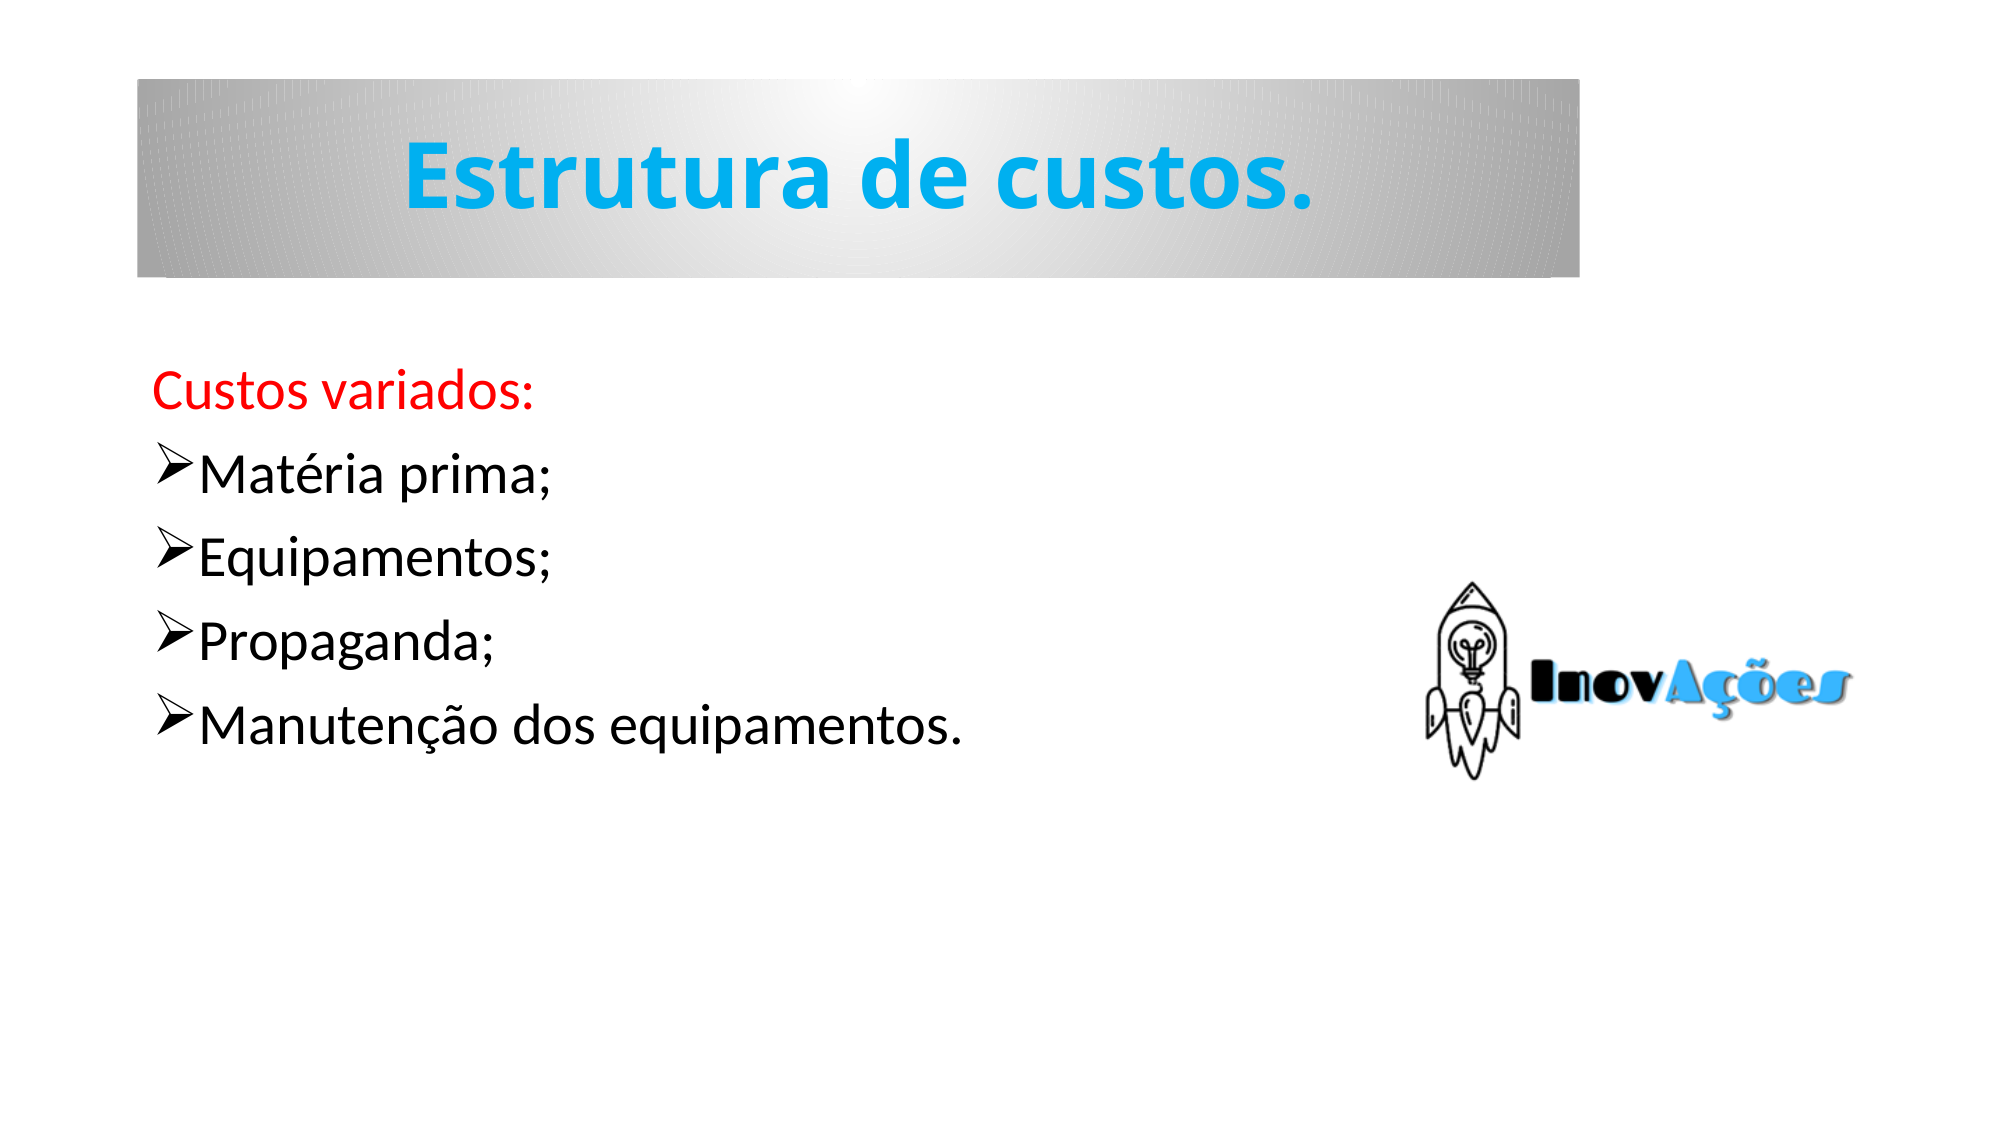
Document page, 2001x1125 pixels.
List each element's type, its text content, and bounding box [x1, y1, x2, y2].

list Custos variados: Matéria prima; Equipamentos; Propaganda; Manutenção dos equipamentos. [137, 351, 1423, 1014]
picture [1409, 568, 1863, 797]
title Estrutura de custos. [137, 79, 1580, 278]
